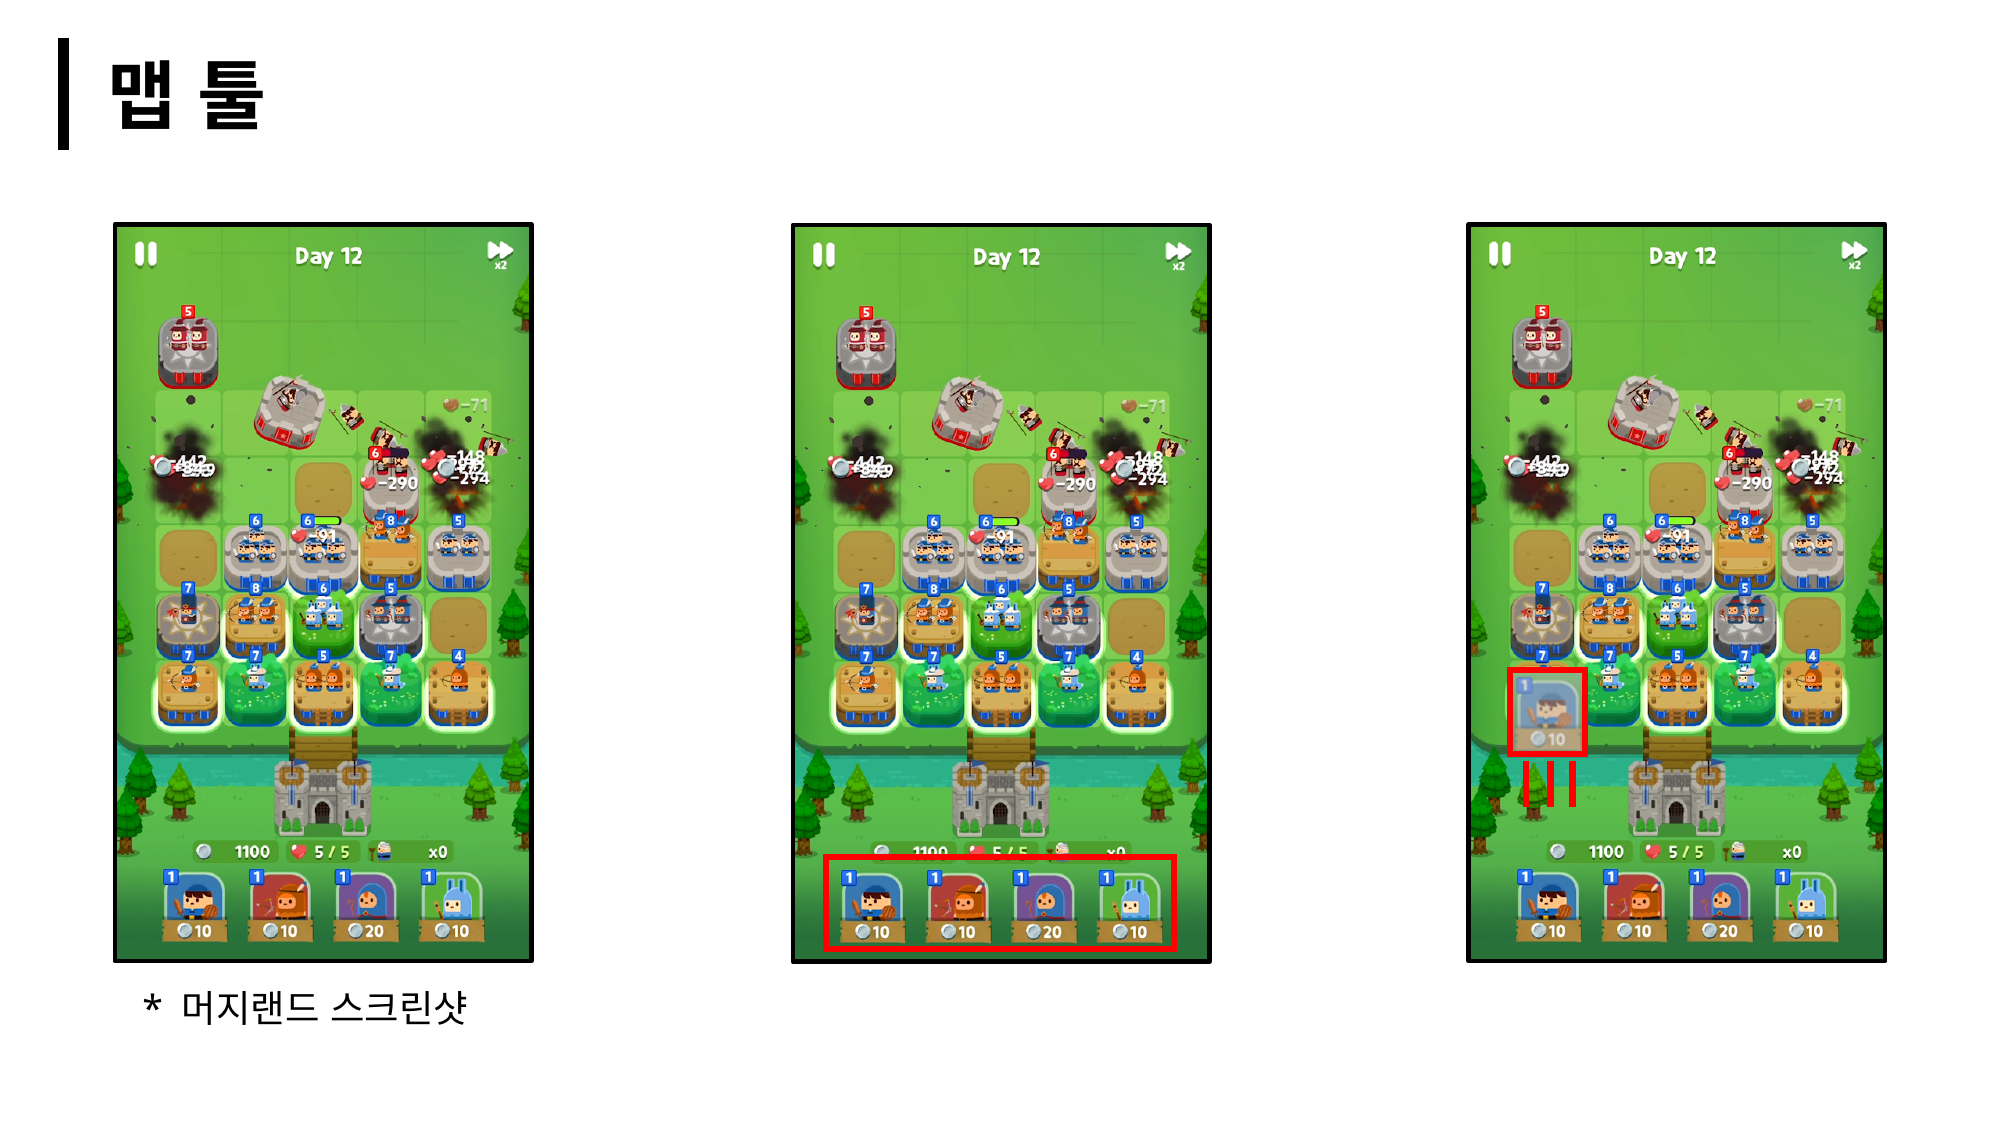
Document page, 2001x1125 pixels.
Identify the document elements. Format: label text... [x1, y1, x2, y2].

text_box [63, 37, 450, 150]
text_box * 머지랜드 스크린샷 [127, 977, 484, 1038]
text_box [795, 227, 1207, 960]
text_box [1509, 669, 1587, 754]
picture [117, 226, 529, 959]
picture [1470, 226, 1883, 959]
